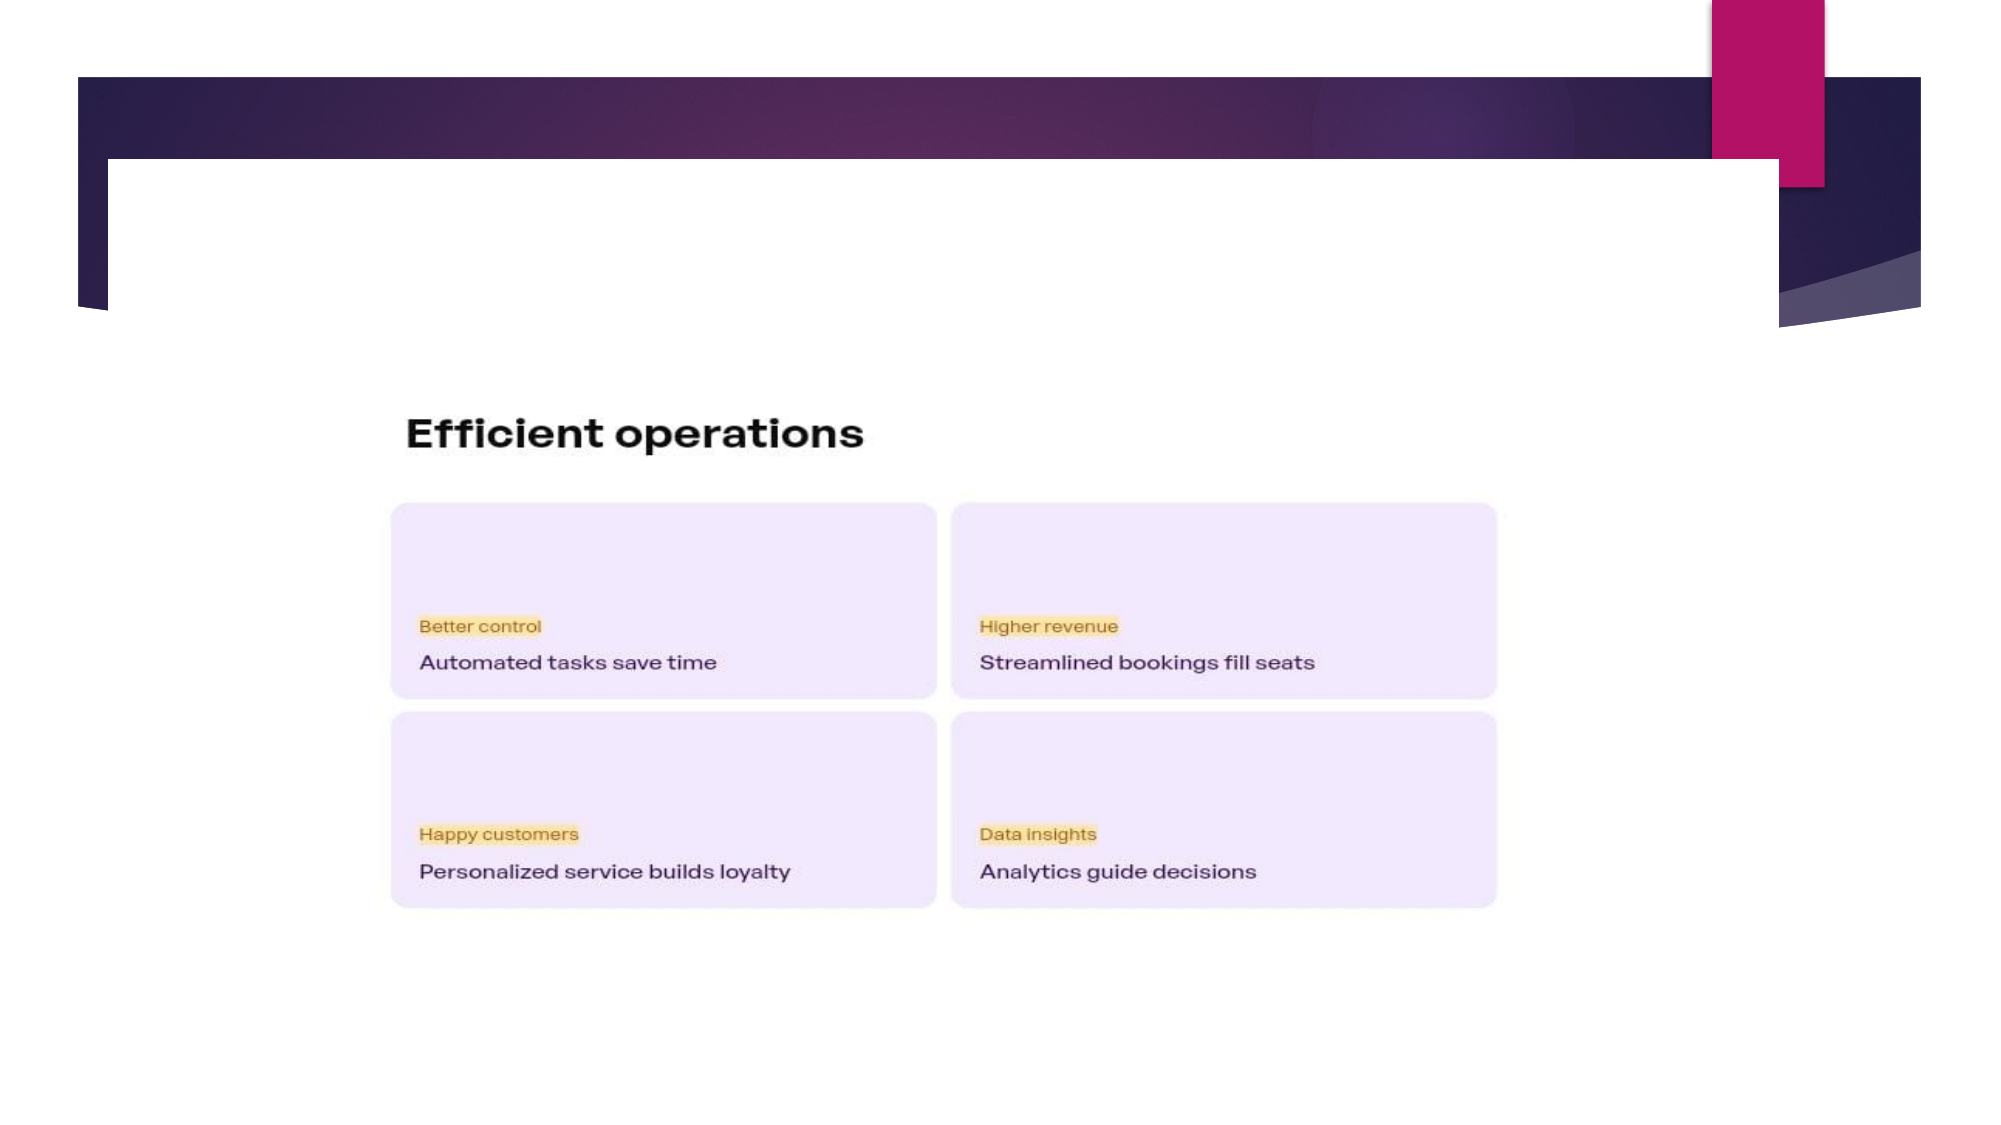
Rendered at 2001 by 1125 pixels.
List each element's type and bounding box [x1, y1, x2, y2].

picture [108, 159, 1779, 1125]
